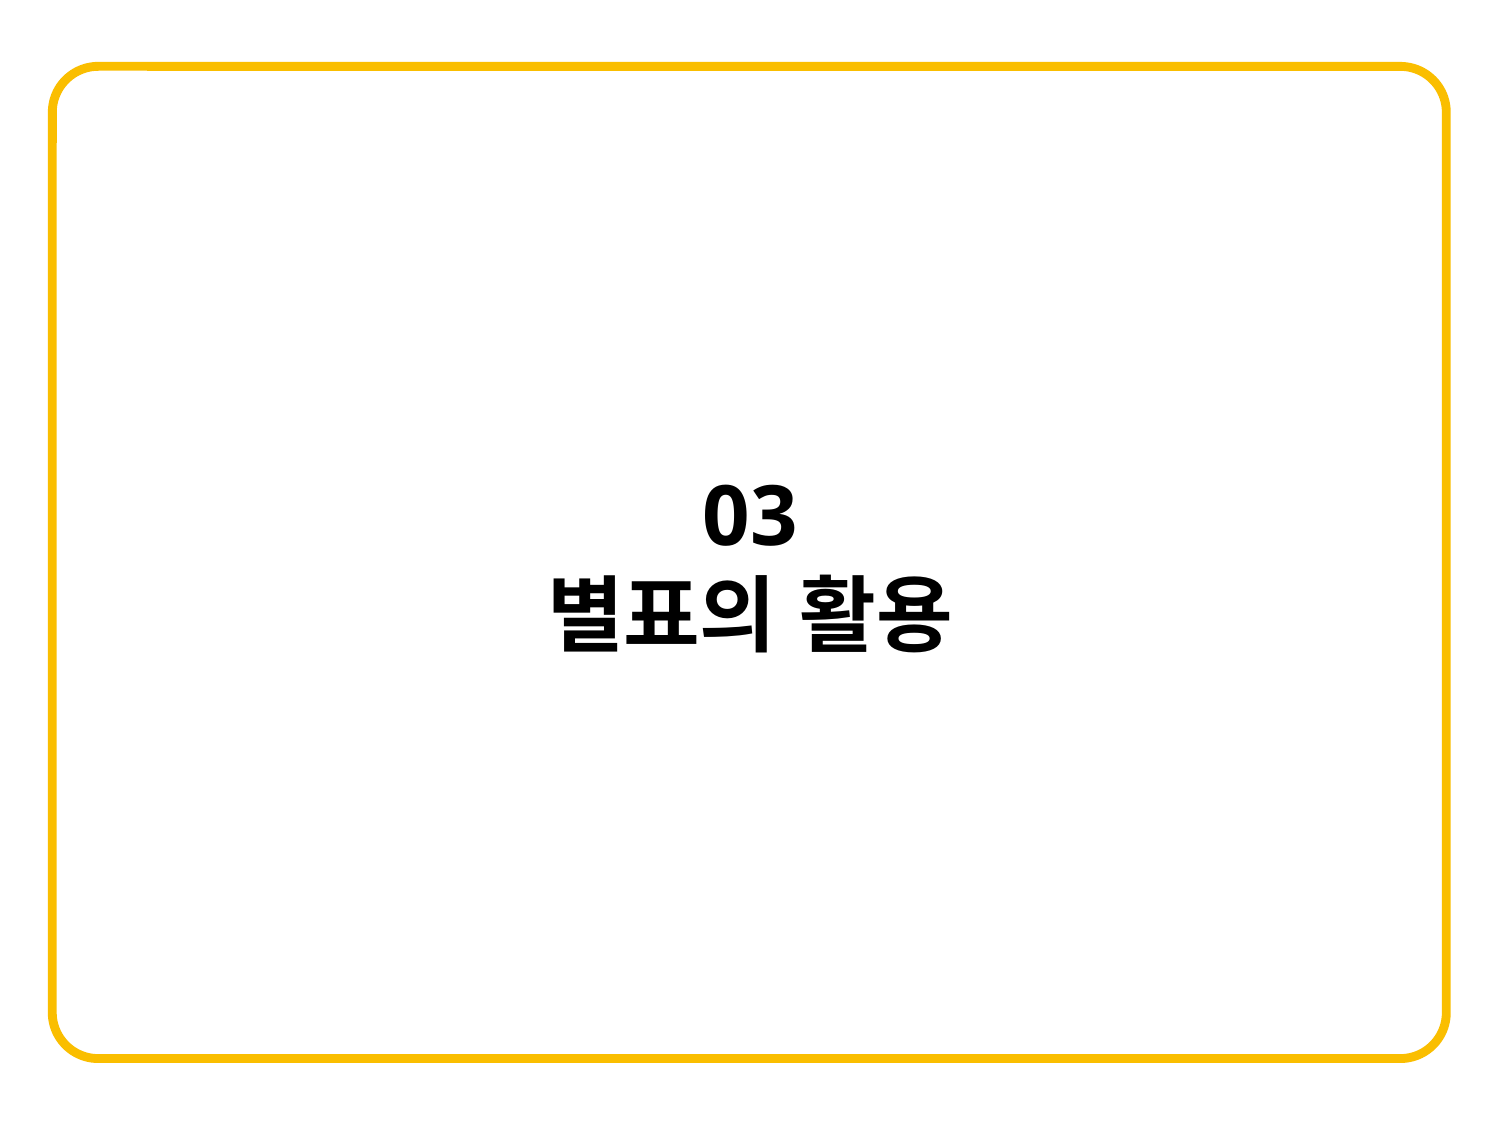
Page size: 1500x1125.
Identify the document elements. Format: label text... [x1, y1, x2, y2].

text_box 03 별표의 활용 [53, 403, 1447, 722]
